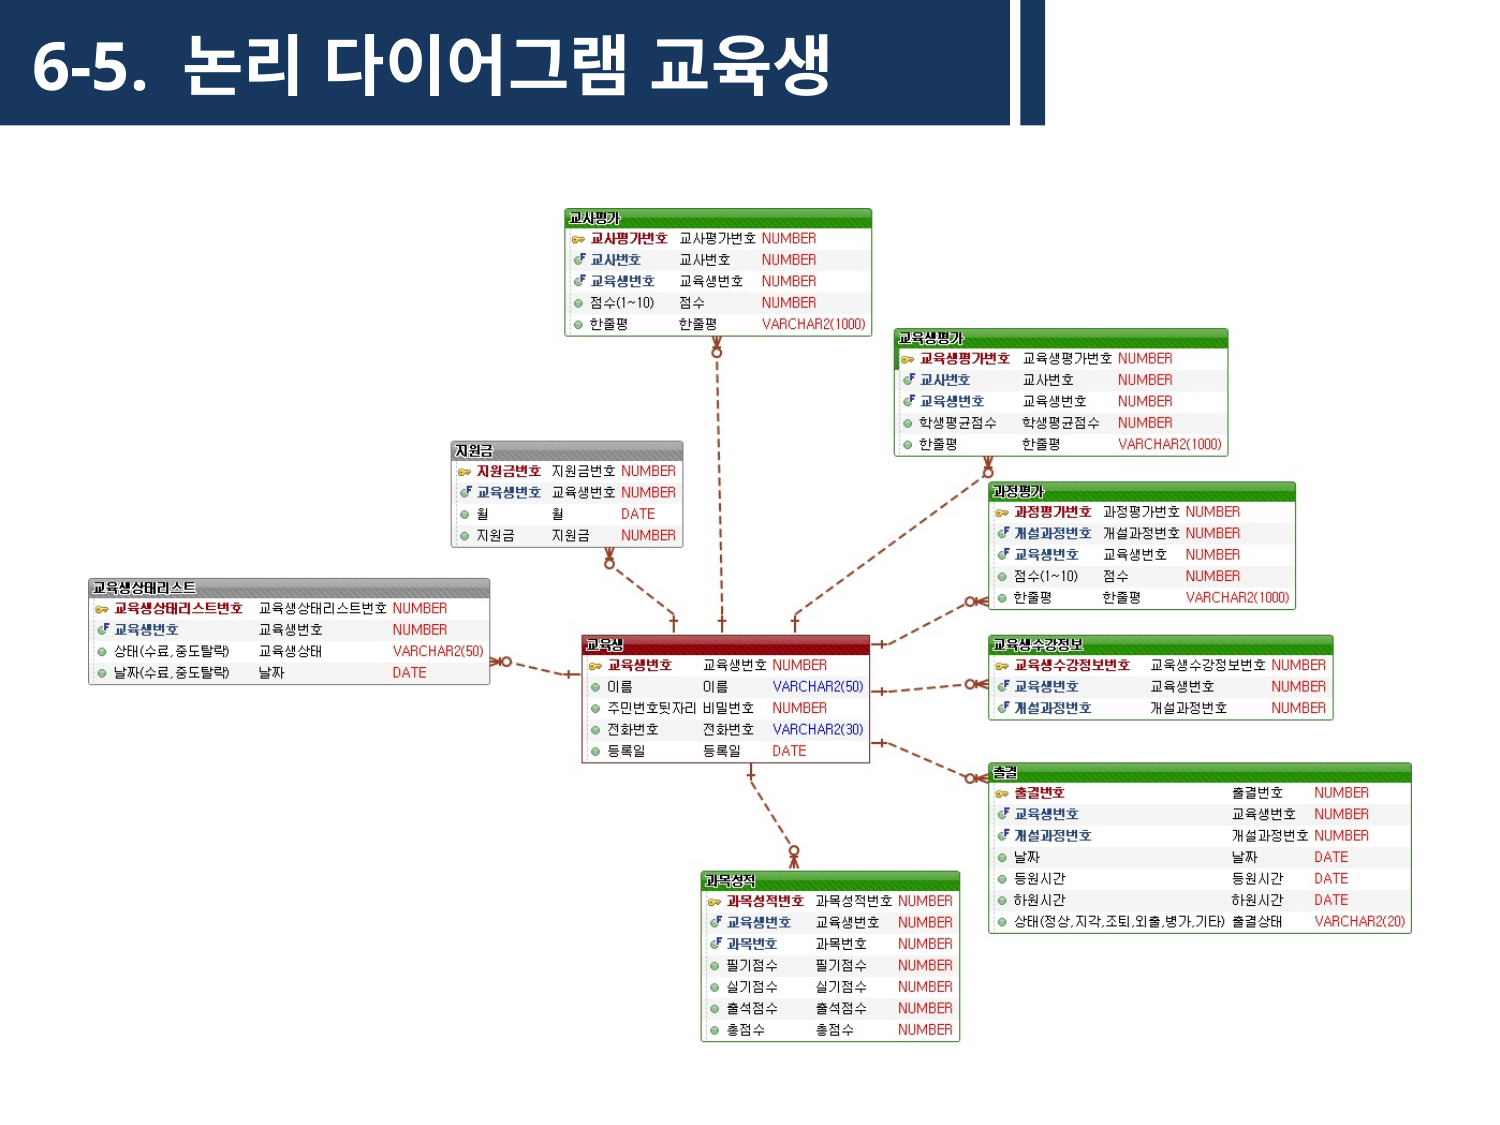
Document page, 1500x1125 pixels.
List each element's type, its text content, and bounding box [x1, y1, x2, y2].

picture [88, 207, 1412, 1125]
text_box [1018, 0, 1047, 128]
text_box [0, 0, 1012, 127]
text_box 6-5. 논리 다이어그램 교육생 [17, 16, 951, 111]
